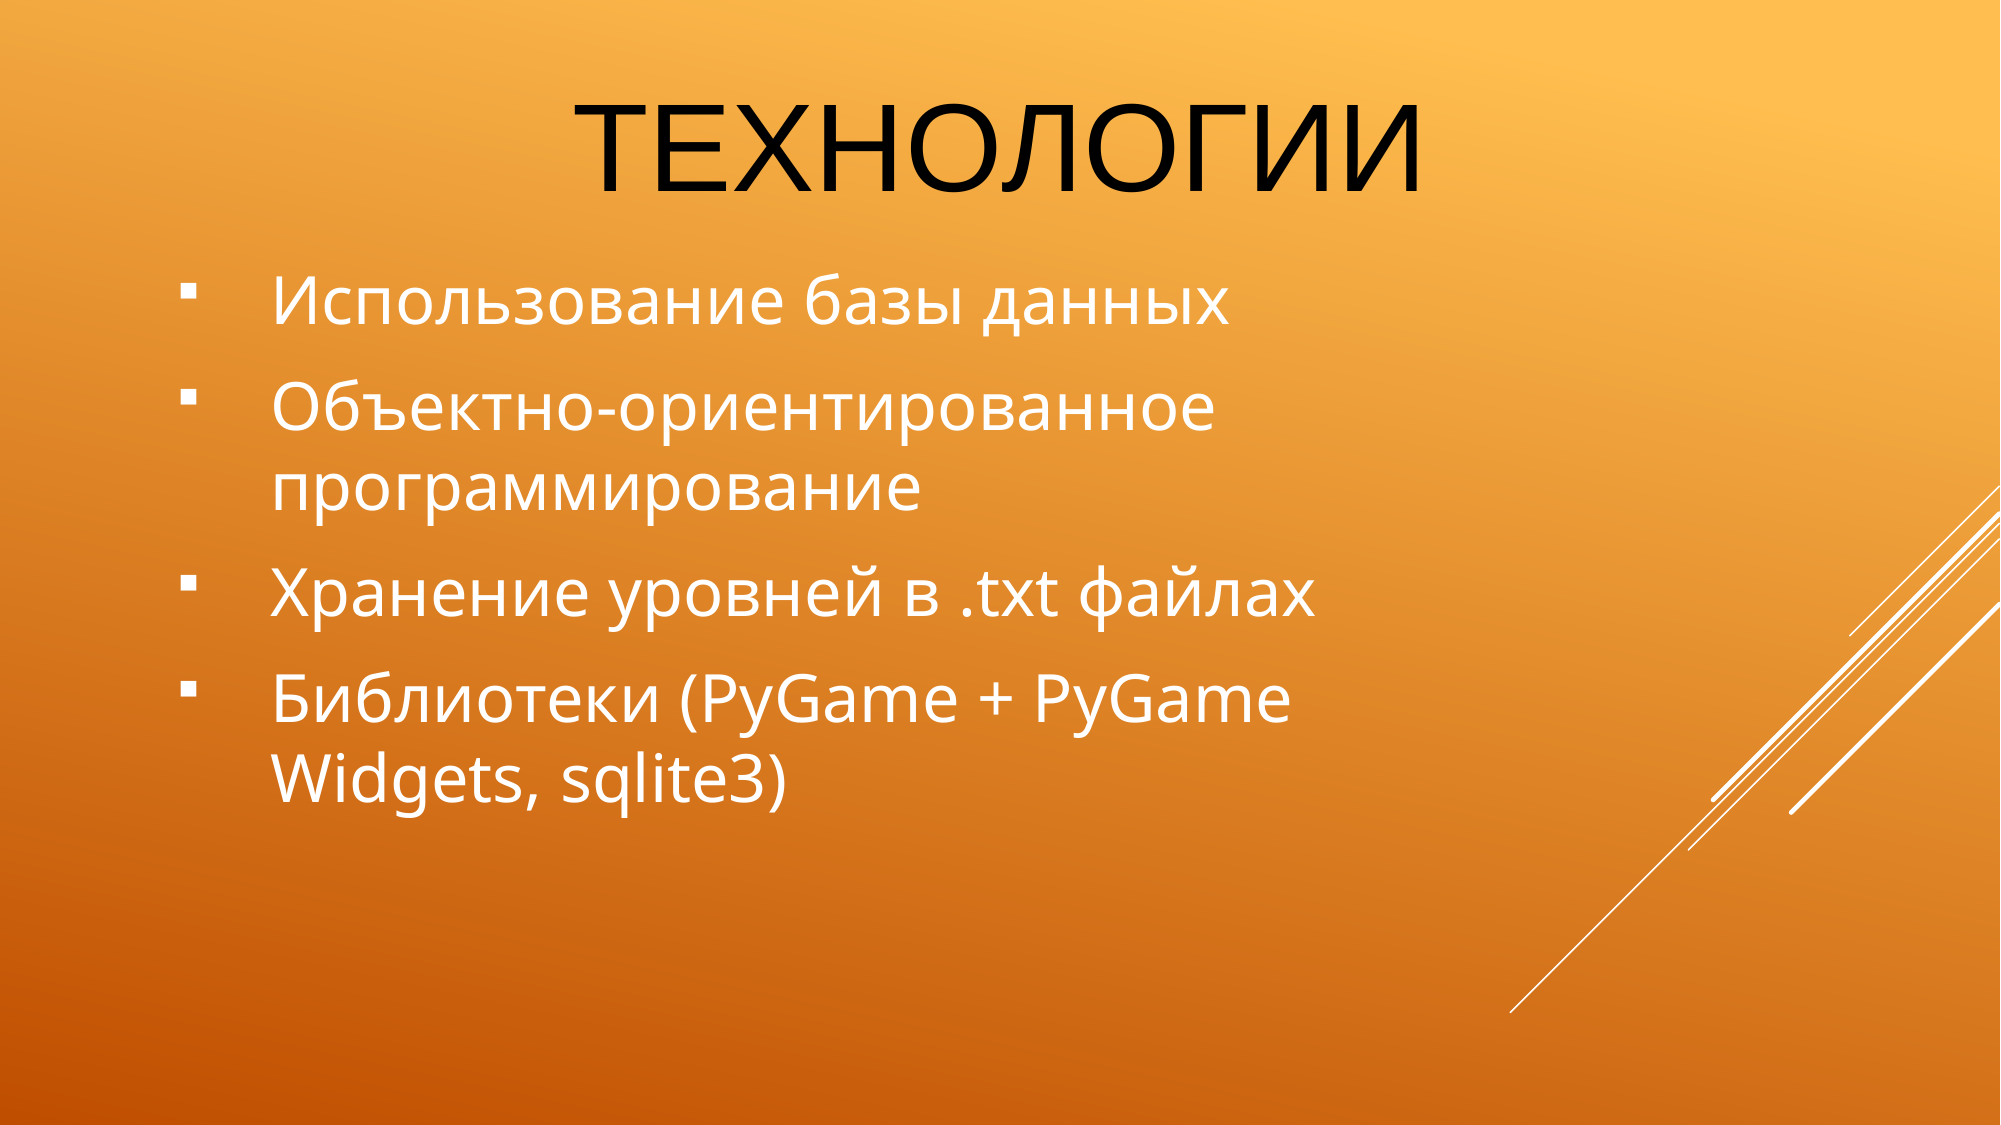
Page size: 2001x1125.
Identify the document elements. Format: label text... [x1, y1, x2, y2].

title Технологии [161, 33, 1839, 251]
list Использование базы данных Объектно-ориентированное программирование Хранение уровней в .txt файлах Библиотеки (PyGame + PyGame Widgets, sqlite3) [161, 250, 1562, 921]
